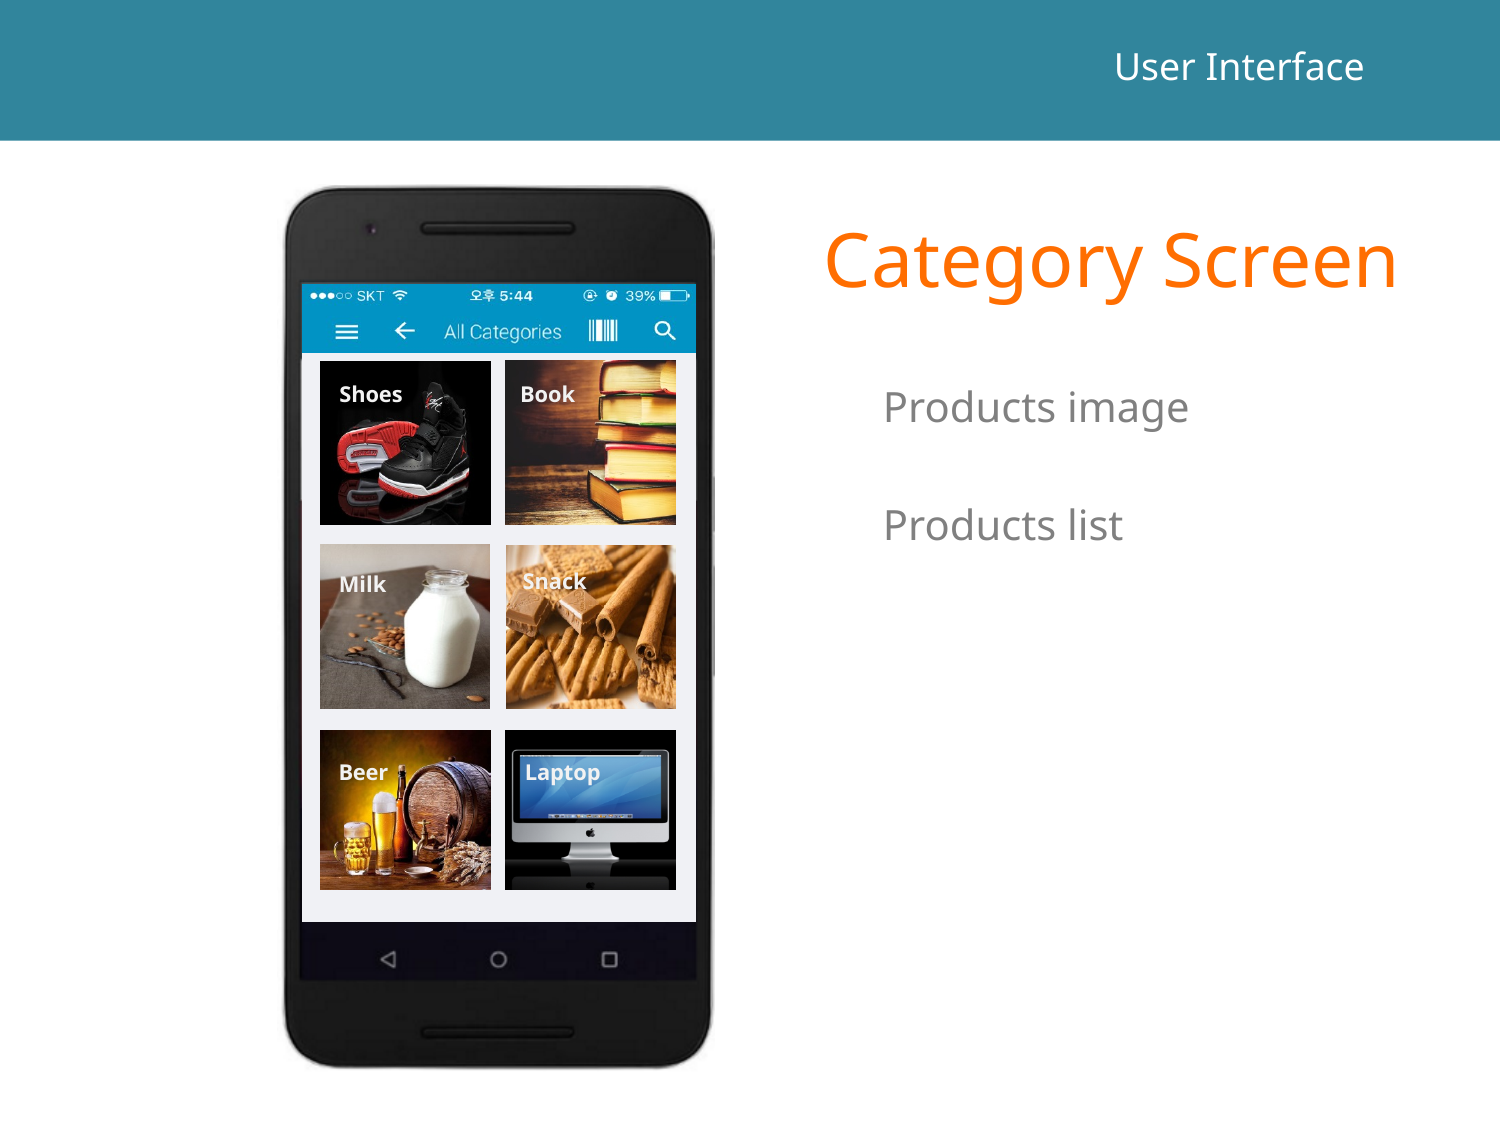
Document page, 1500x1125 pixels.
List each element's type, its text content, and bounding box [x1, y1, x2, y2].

text_box Products list [868, 491, 1500, 557]
picture [277, 184, 715, 1080]
text_box [0, 0, 1500, 143]
text_box Category Screen [809, 205, 1459, 310]
text_box User Interface [29, 35, 1483, 96]
text_box Products image [868, 373, 1388, 439]
